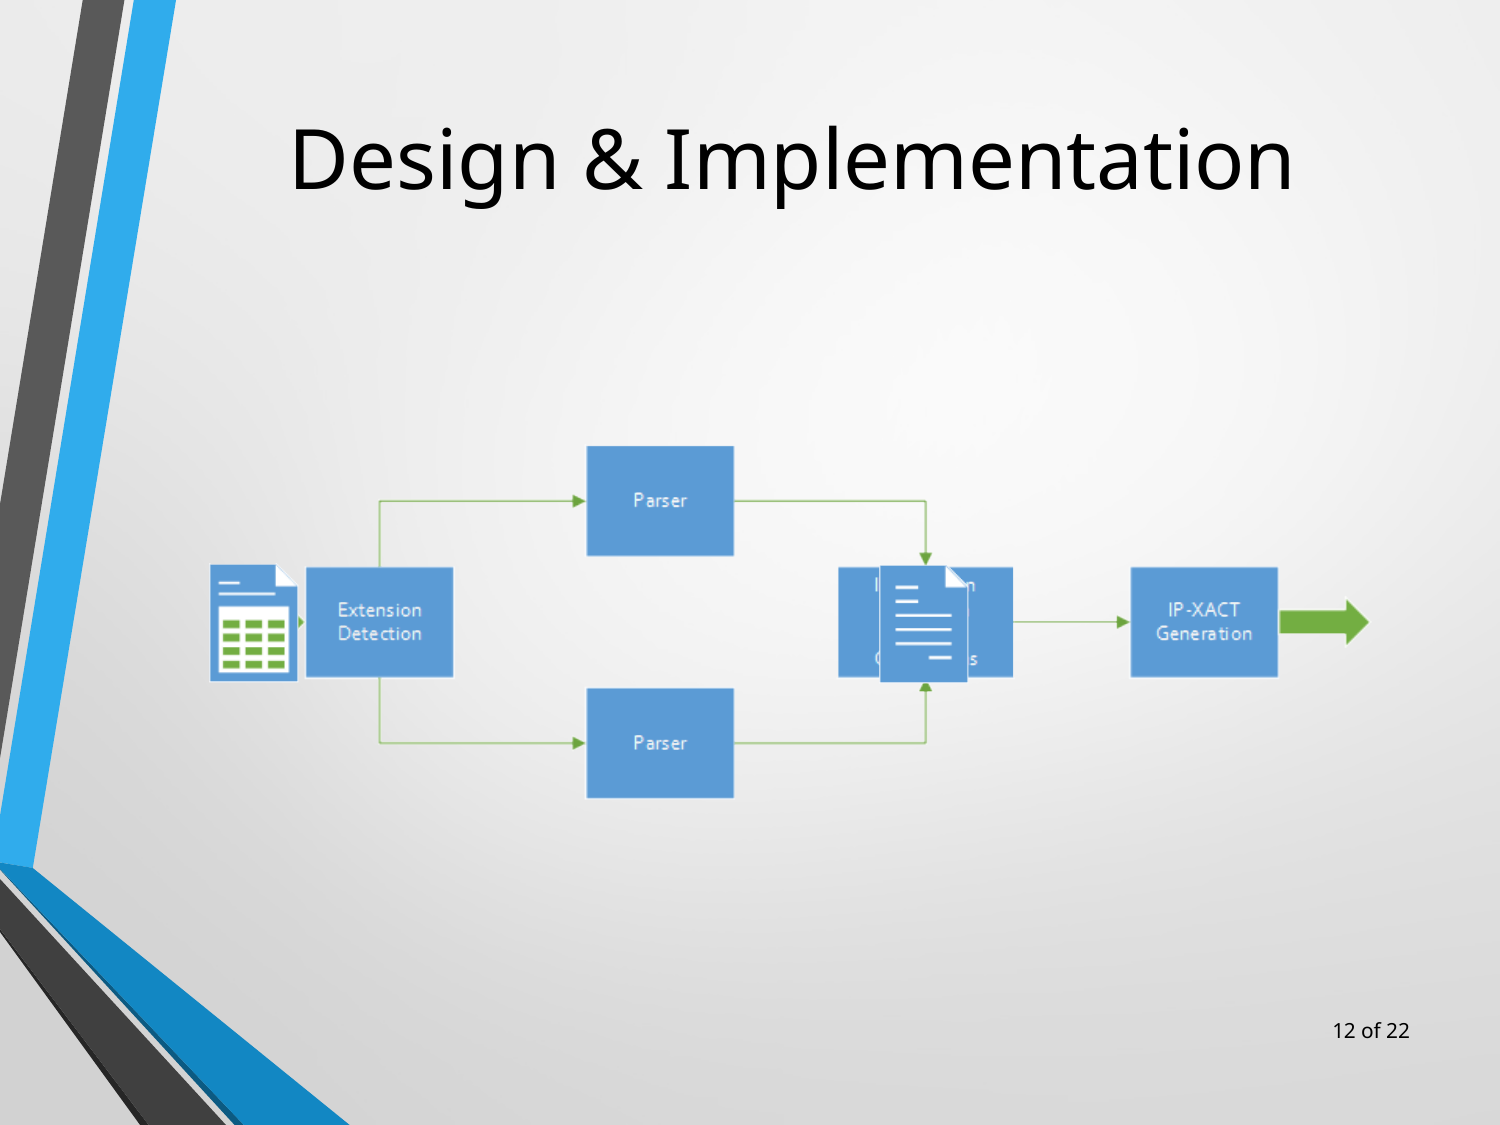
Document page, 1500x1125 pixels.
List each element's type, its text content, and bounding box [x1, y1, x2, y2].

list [208, 443, 1378, 804]
picture [208, 562, 301, 685]
title Design & Implementation [161, 75, 1425, 238]
slide_number 12 of 22 [1312, 1001, 1425, 1062]
picture [878, 563, 972, 686]
